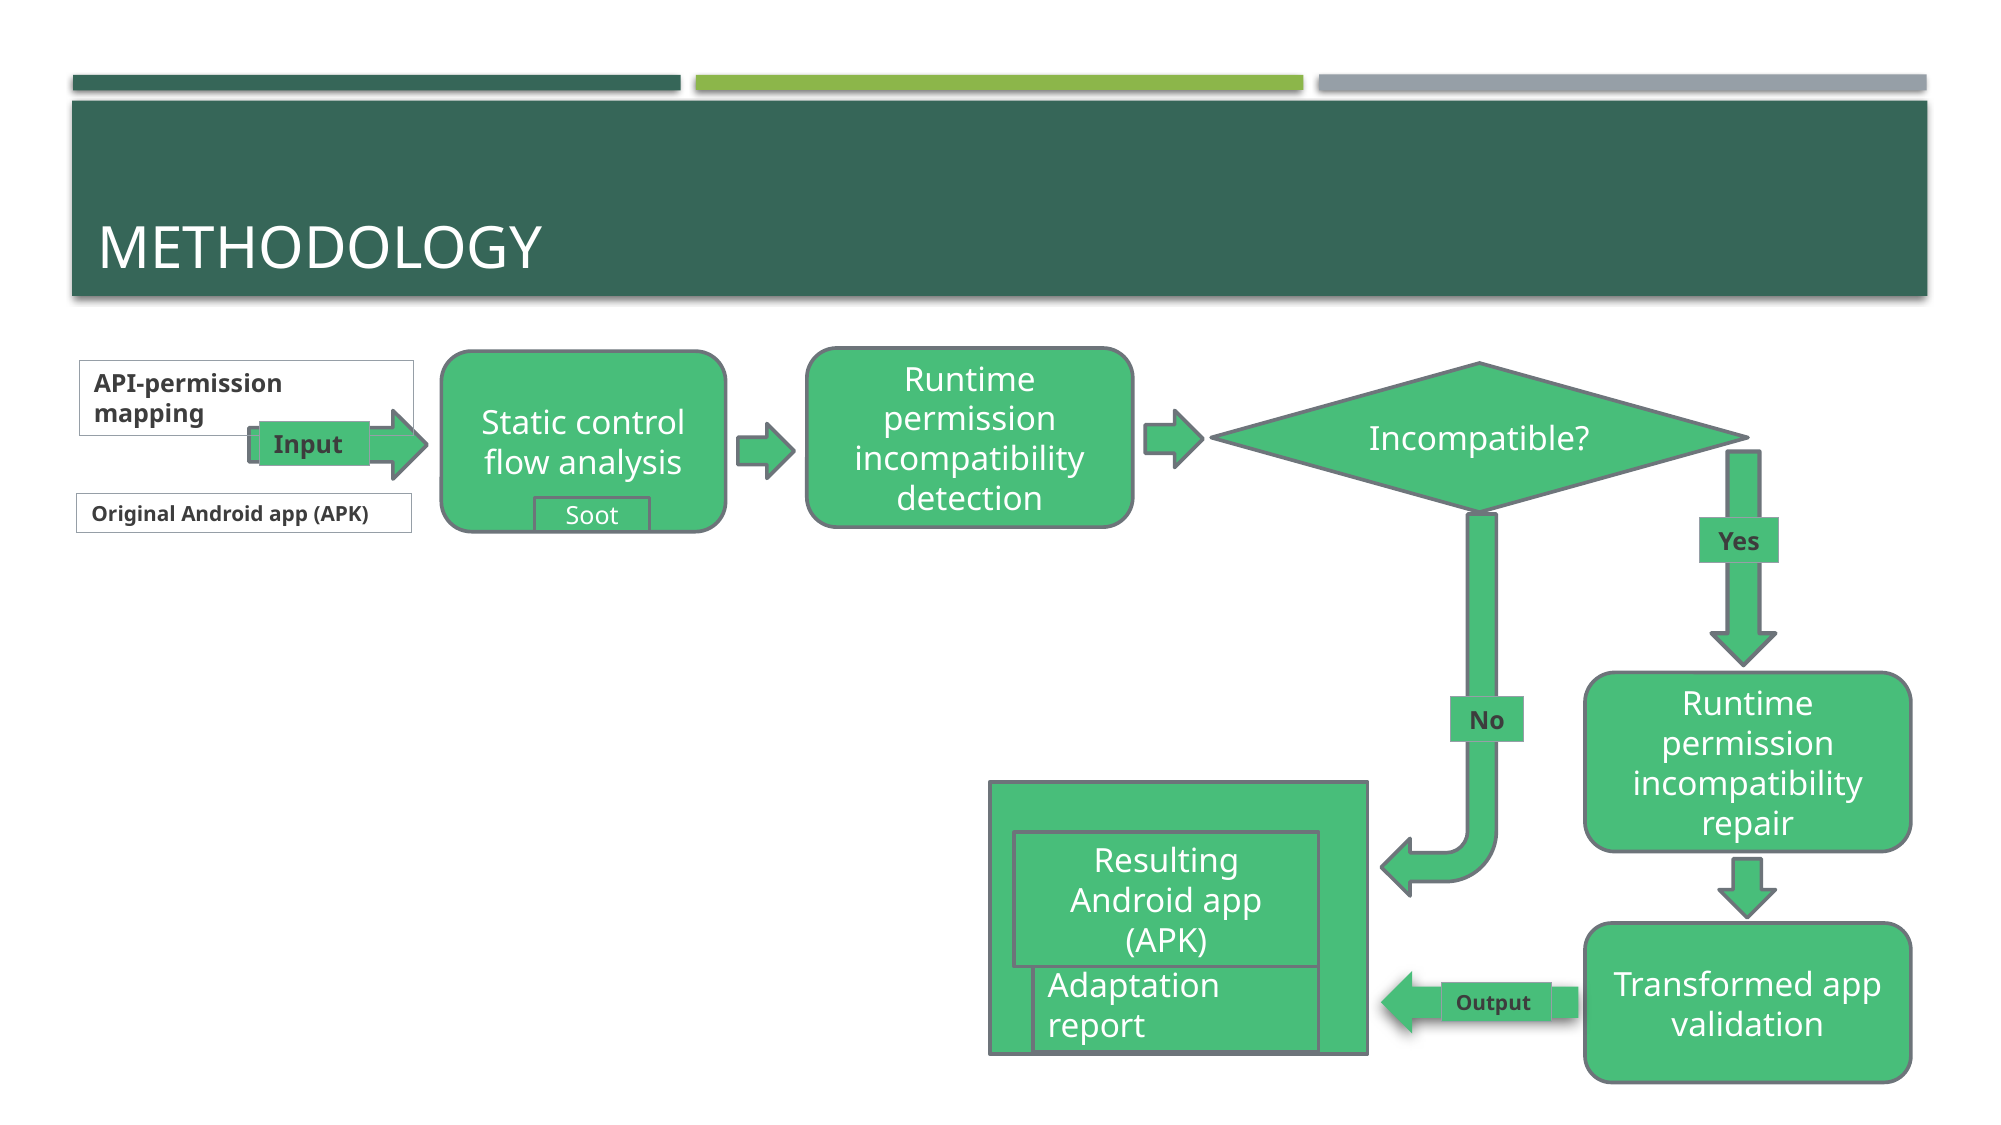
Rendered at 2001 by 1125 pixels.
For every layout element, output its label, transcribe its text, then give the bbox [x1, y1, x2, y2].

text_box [76, 347, 1912, 1083]
text_box [191, 181, 1640, 298]
title Methodology [82, 229, 191, 289]
